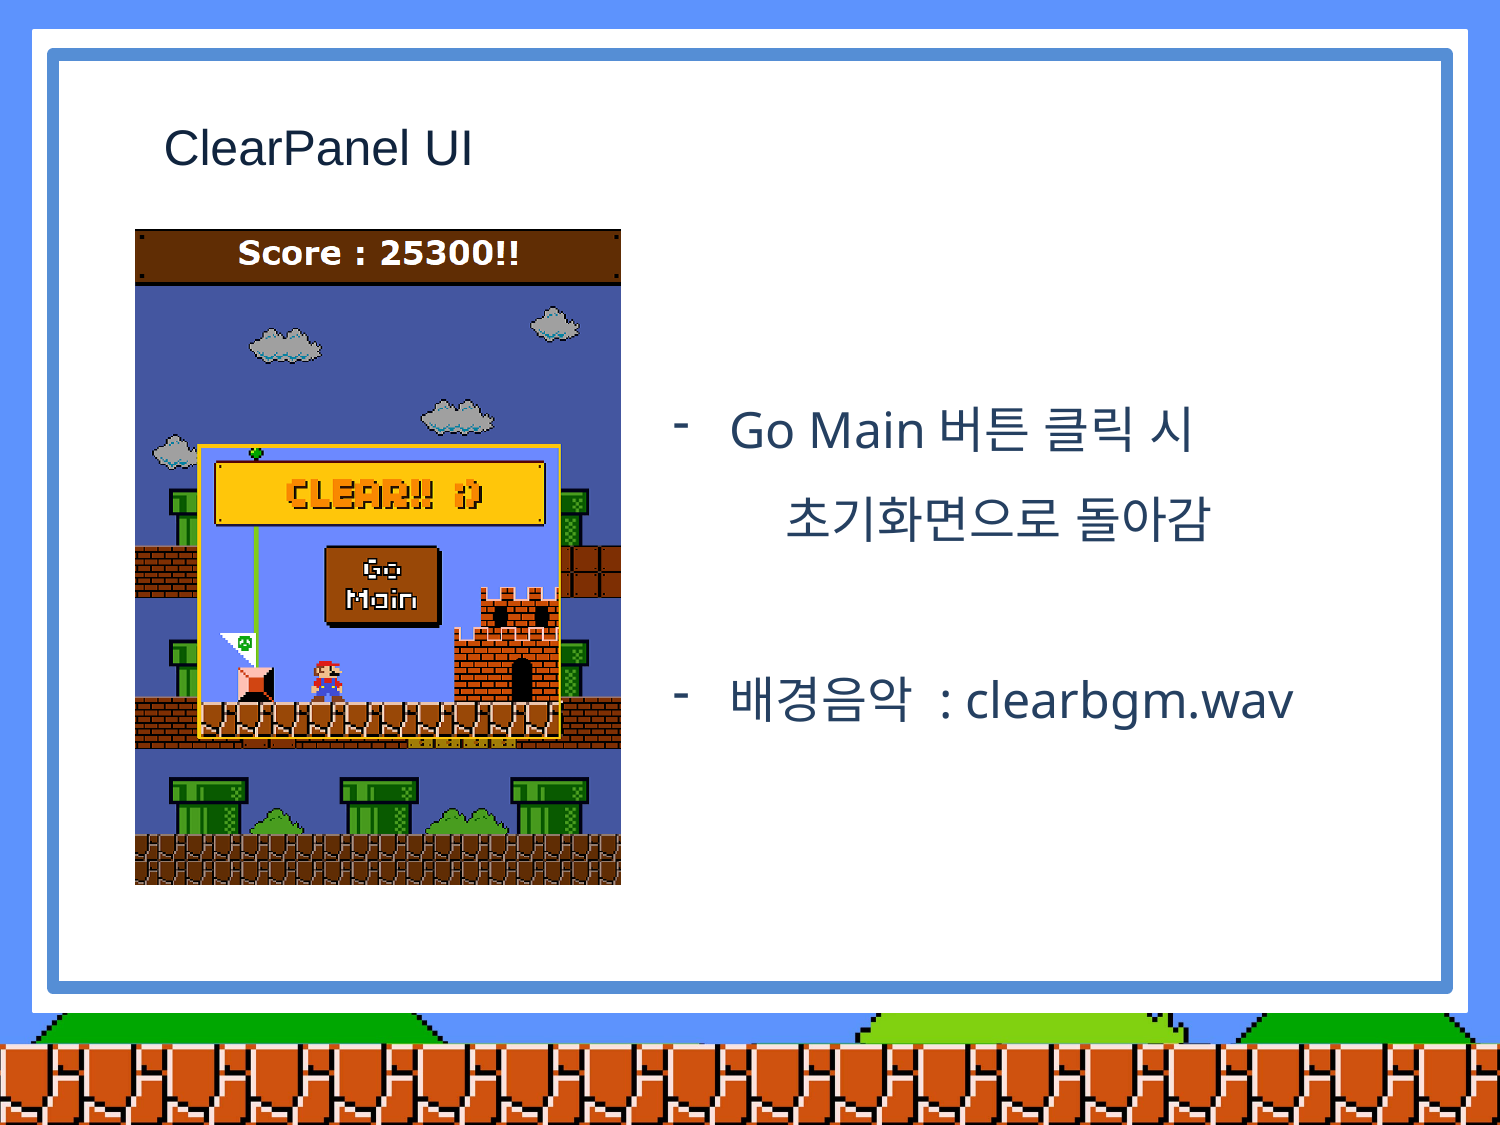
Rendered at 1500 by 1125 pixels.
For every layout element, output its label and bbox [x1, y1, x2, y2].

picture [135, 229, 621, 885]
text_box [0, 0, 1500, 1125]
